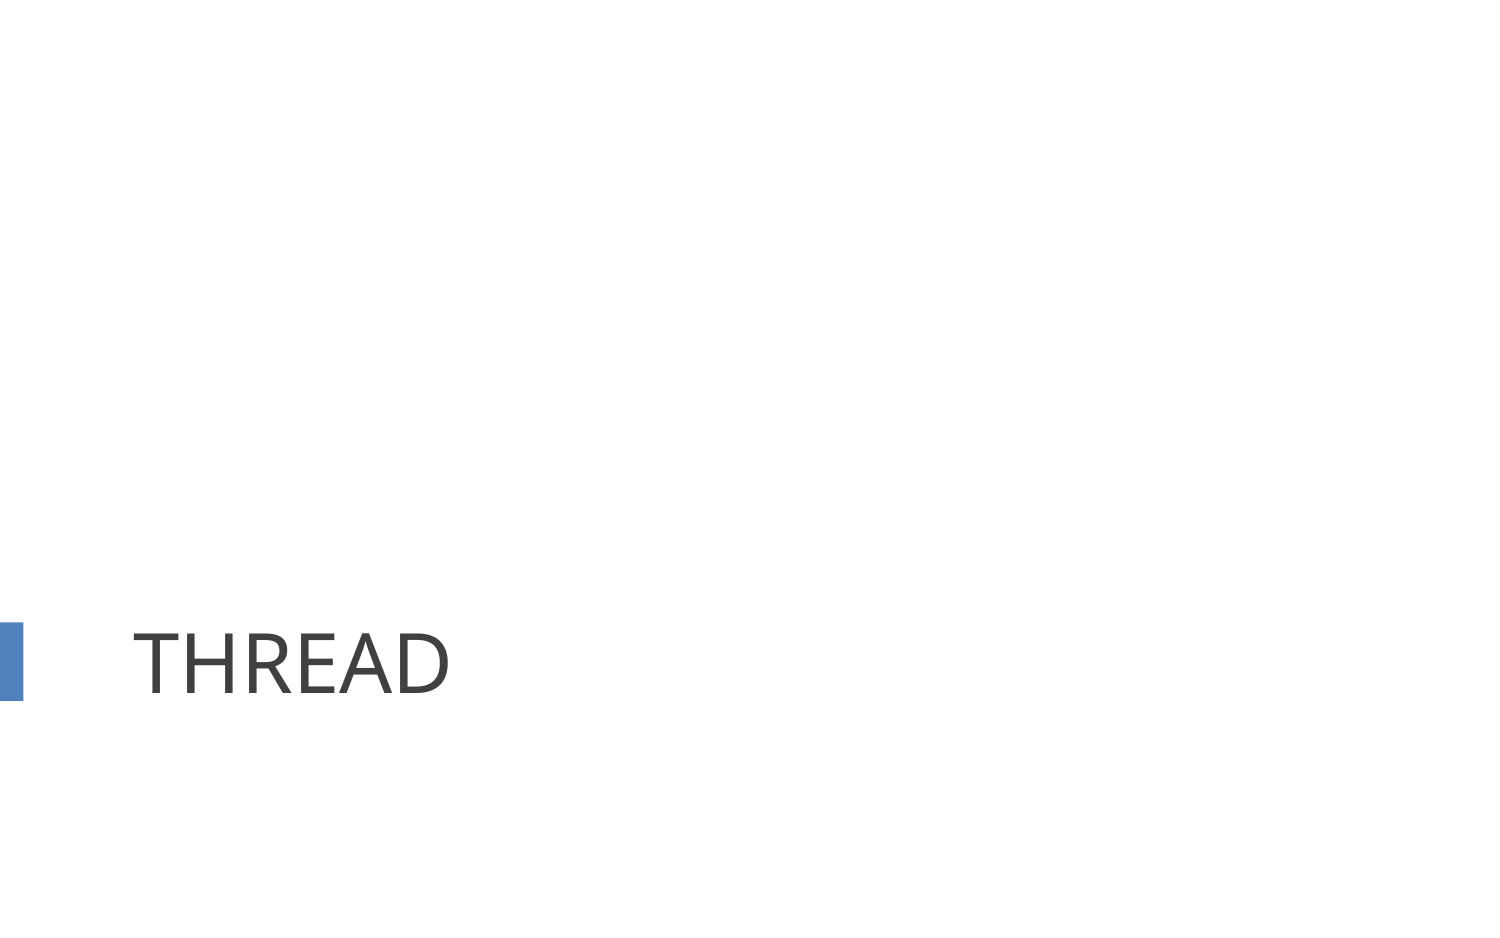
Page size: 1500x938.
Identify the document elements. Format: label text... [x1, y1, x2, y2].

title Thread [118, 602, 1394, 789]
